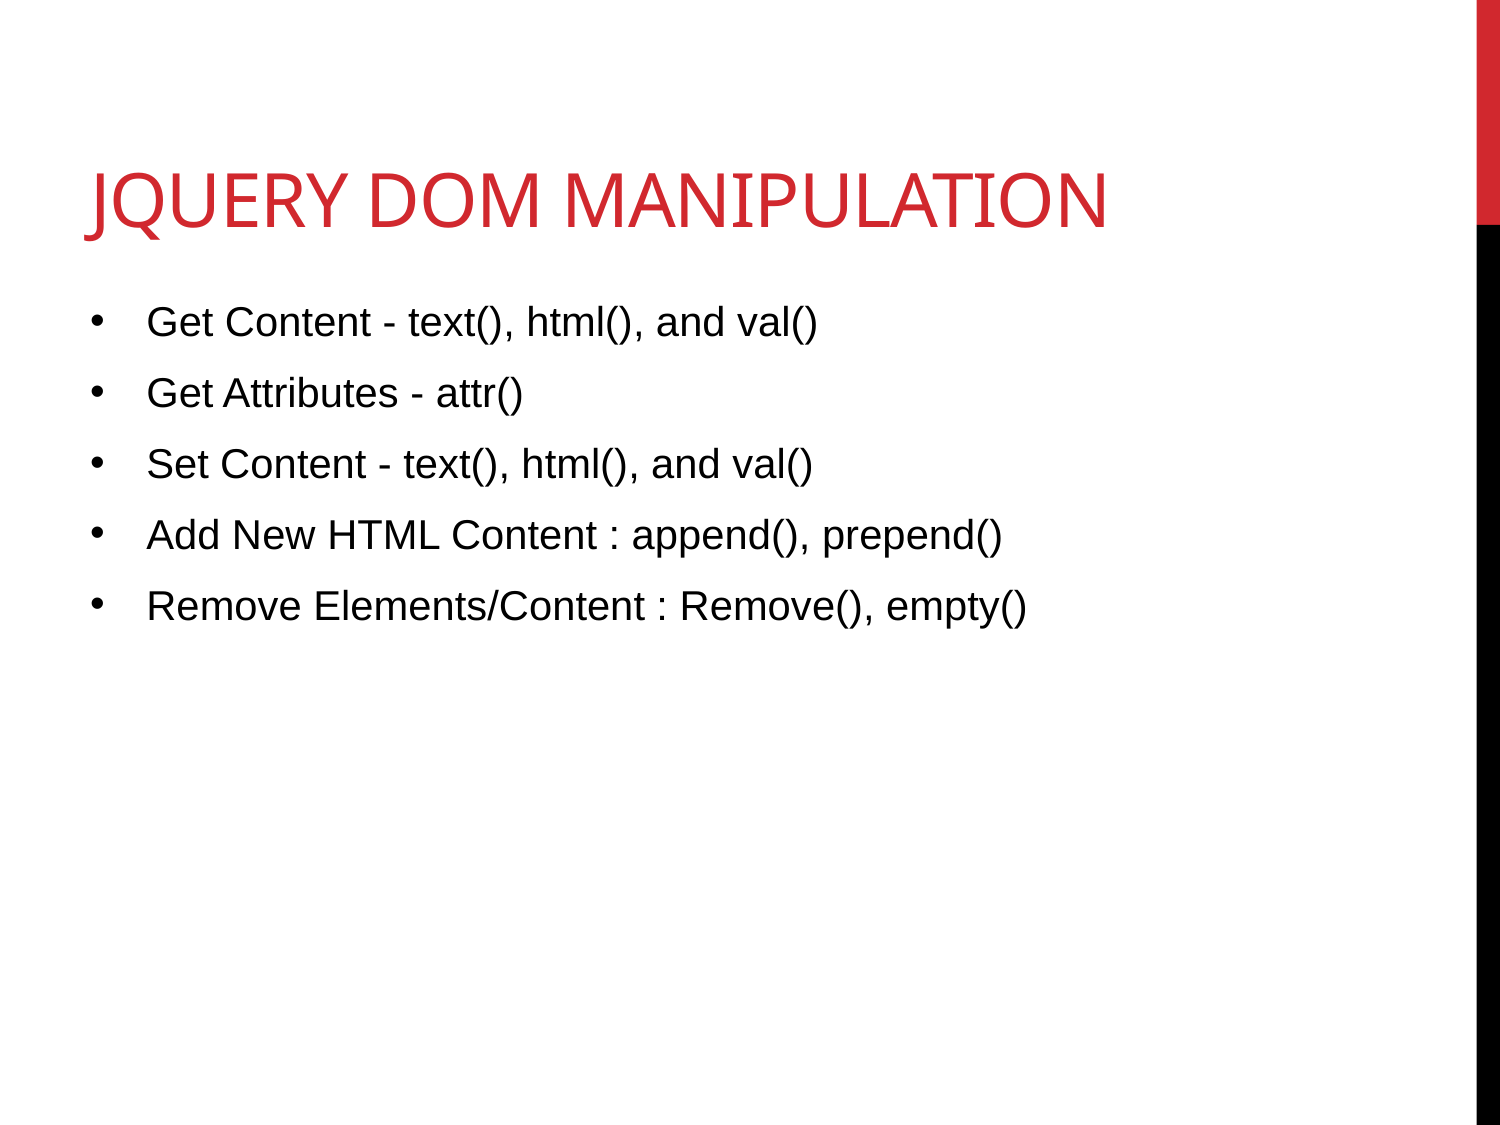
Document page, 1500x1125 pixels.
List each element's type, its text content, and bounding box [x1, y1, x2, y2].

list Get Content - text(), html(), and val() Get Attributes - attr() Set Content - text(), html(), and val() Add New HTML Content : append(), prepend() Remove Elements/Content : Remove(), empty() [75, 287, 1325, 1005]
title jQuery DOM Manipulation [75, 25, 1425, 250]
